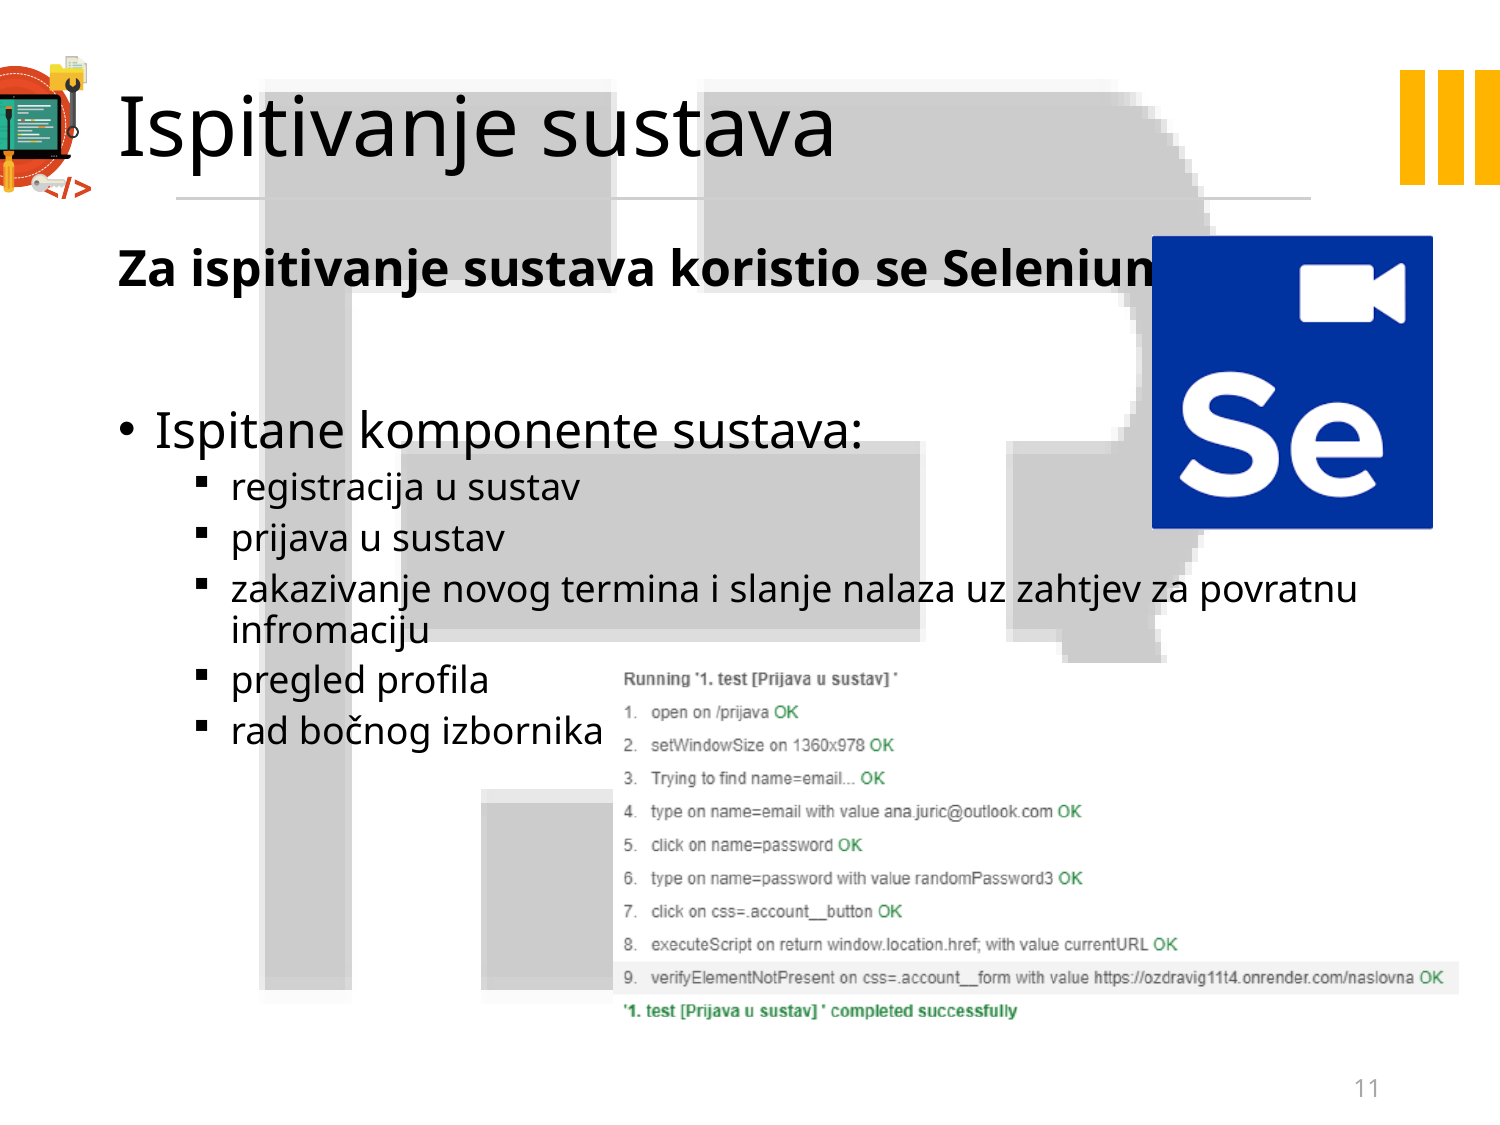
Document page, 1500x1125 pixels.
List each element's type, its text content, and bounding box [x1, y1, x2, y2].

title Ispitivanje sustava [103, 59, 1397, 199]
picture [1152, 235, 1433, 530]
slide_number 11 [1310, 1065, 1397, 1125]
picture [613, 663, 1469, 1052]
picture [0, 56, 91, 199]
list Za ispitivanje sustava koristio se Selenium IDE. Ispitane komponente sustava: registracija u sustav prijava u sustav zakazivanje novog termina i slanje nalaza uz zahtjev za povratnu infromaciju pregled profila rad bočnog izbornika [103, 228, 1397, 1038]
